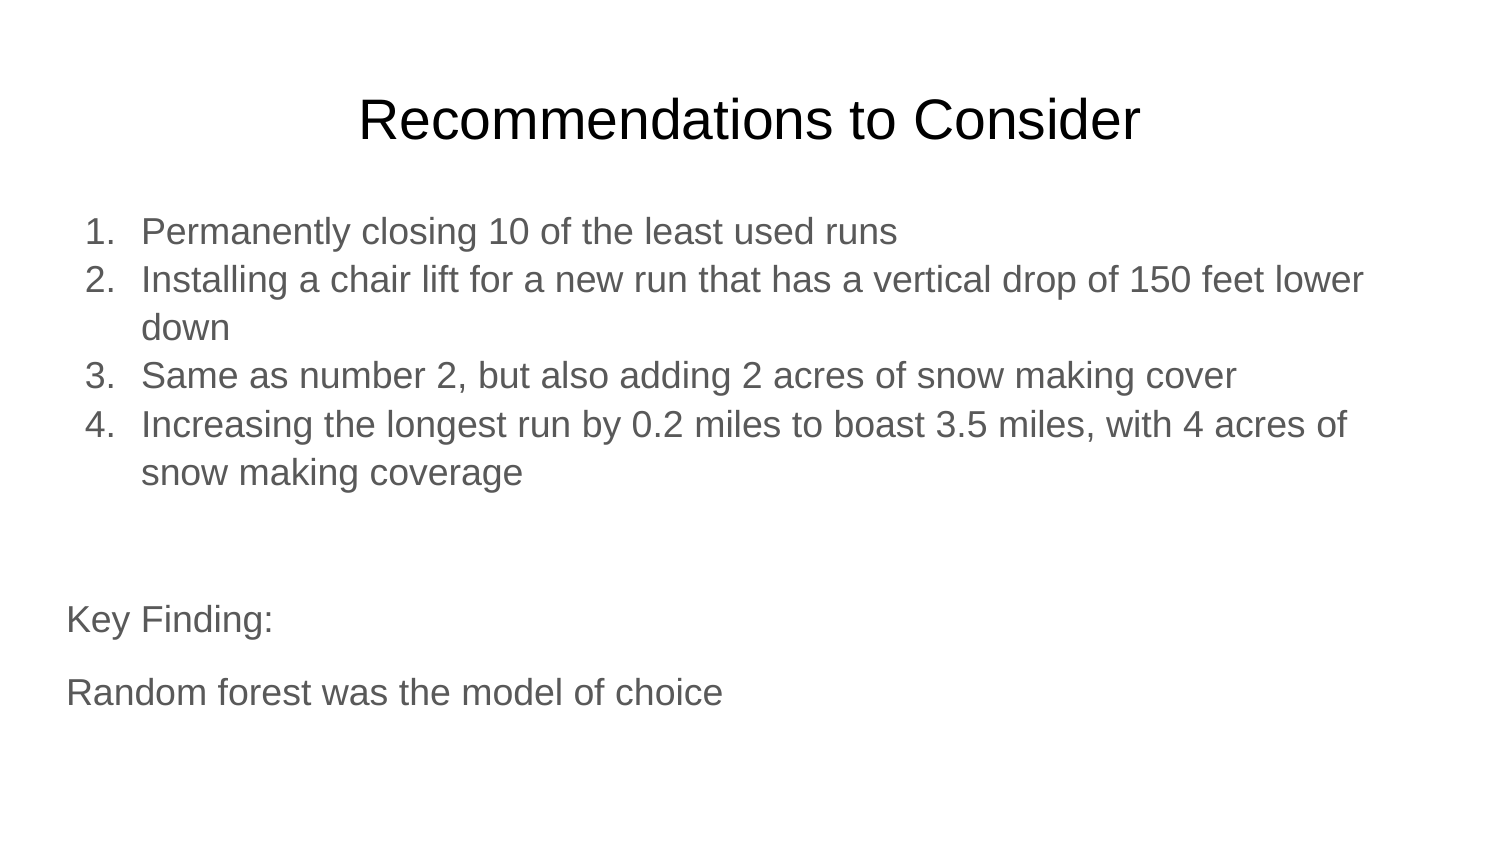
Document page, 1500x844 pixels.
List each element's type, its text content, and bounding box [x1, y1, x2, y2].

list Permanently closing 10 of the least used runs Installing a chair lift for a new run that has a vertical drop of 150 feet lower down Same as number 2, but also adding 2 acres of snow making cover Increasing the longest run by 0.2 miles to boast 3.5 miles, with 4 acres of snow making coverage Key Finding: Random forest was the model of choice [51, 189, 1449, 750]
title Recommendations to Consider [51, 72, 1449, 167]
